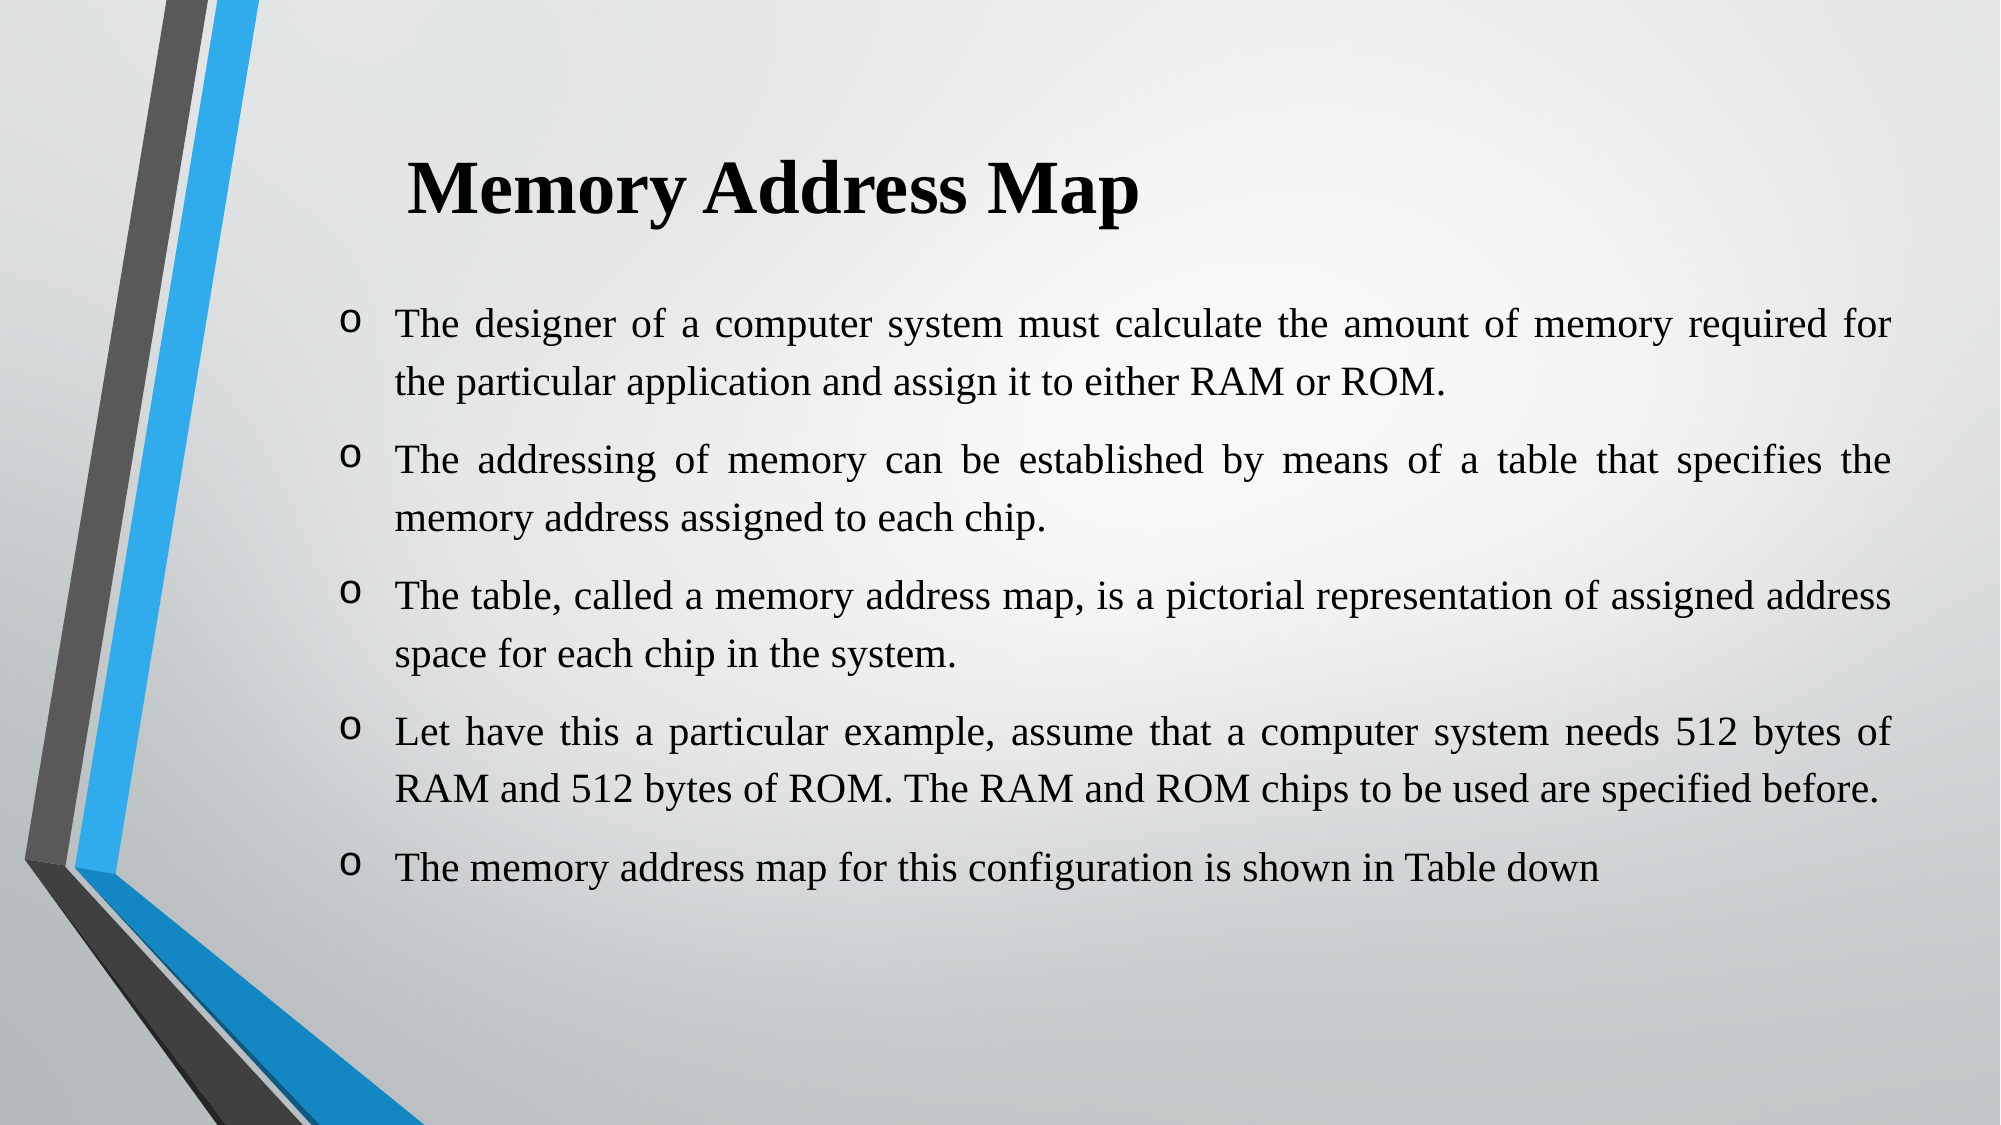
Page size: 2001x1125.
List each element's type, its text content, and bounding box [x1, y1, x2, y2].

text_box The designer of a computer system must calculate the amount of memory required for the particular application and assign it to either RAM or ROM. The addressing of memory can be established by means of a table that specifies the memory address assigned to each chip. The table, called a memory address map, is a pictorial representation of assigned address space for each chip in the system. Let have this a particular example, assume that a computer system needs 512 bytes of RAM and 512 bytes of ROM. The RAM and ROM chips to be used are specified before. The memory address map for this configuration is shown in Table down [323, 281, 1908, 897]
text_box Memory Address Map [323, 115, 1674, 237]
